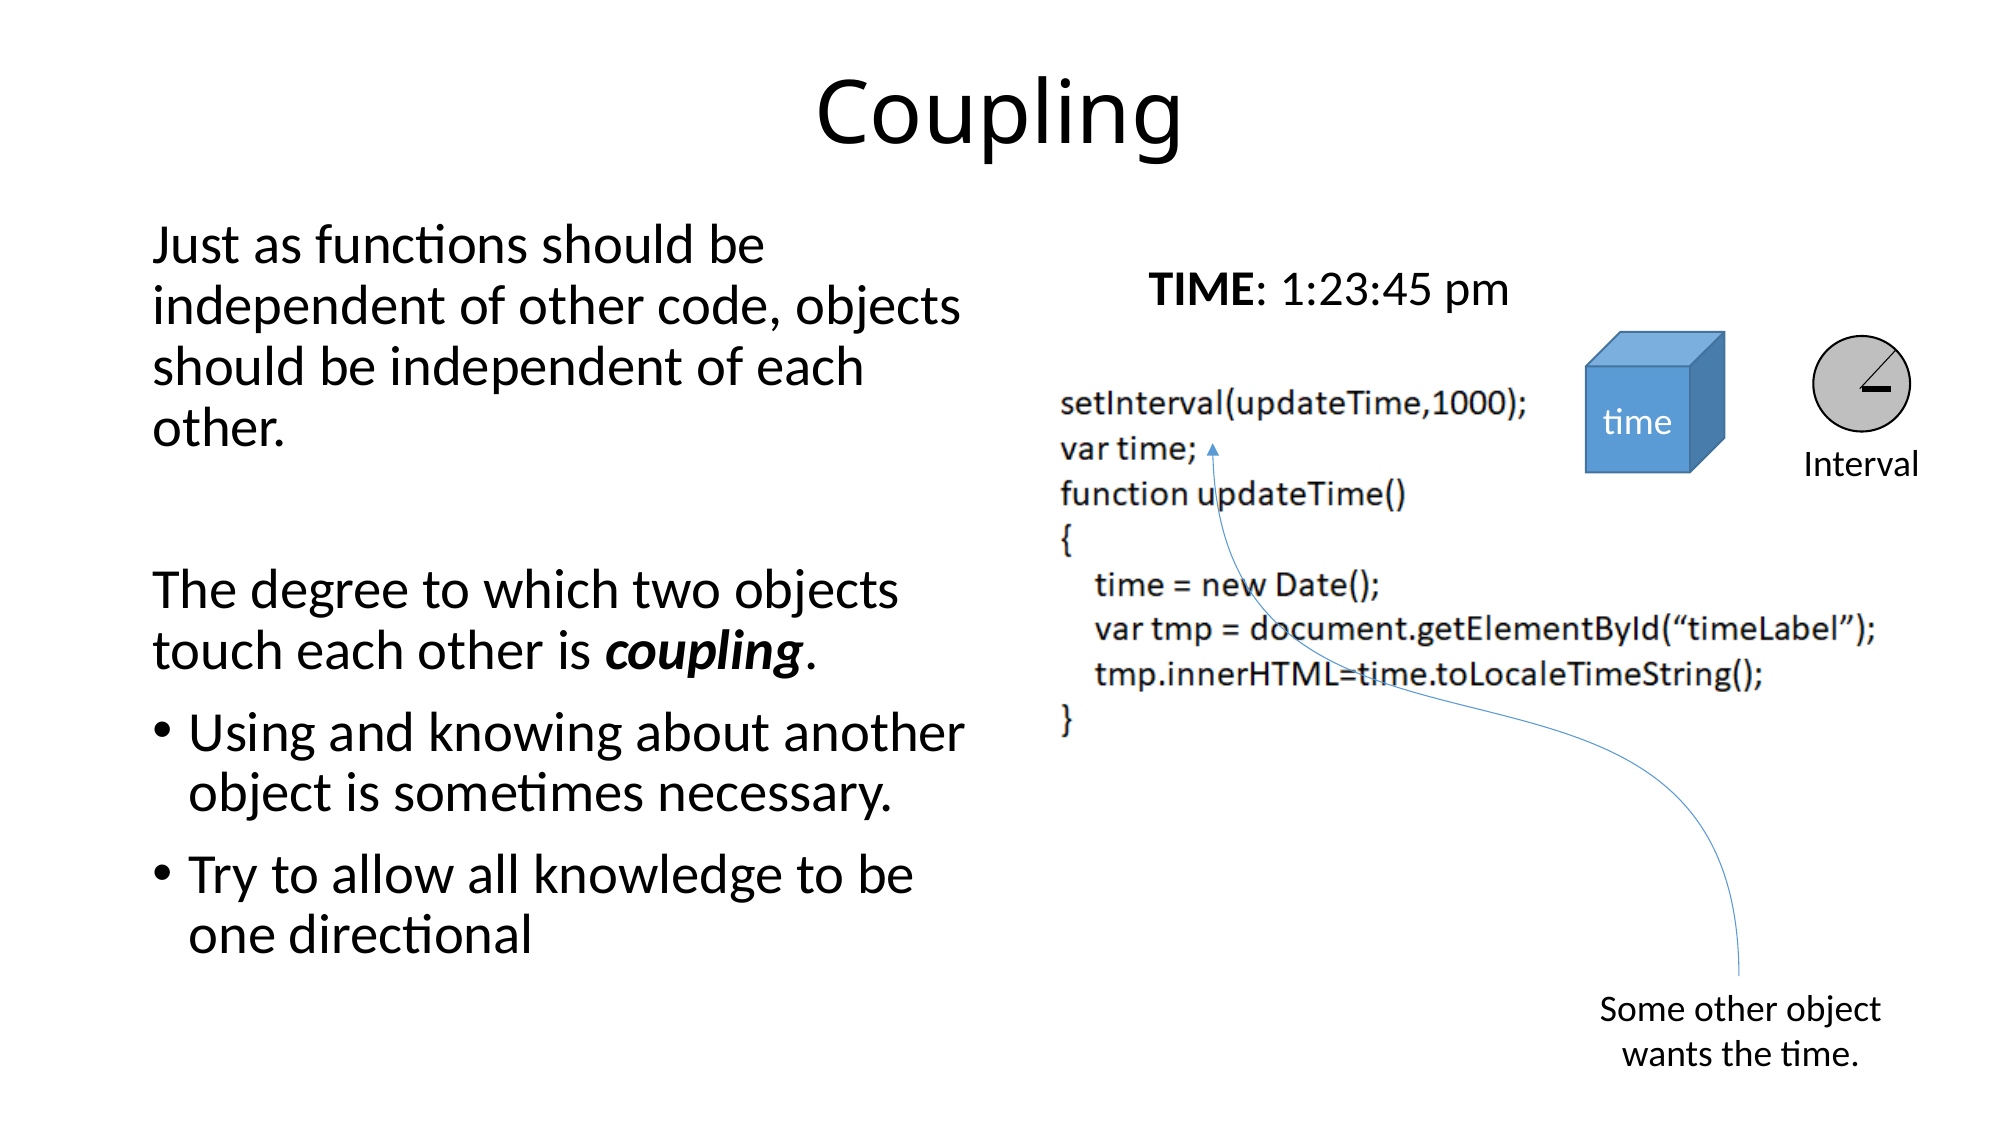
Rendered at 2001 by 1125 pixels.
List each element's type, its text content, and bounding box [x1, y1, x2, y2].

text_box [1209, 446, 1743, 973]
list Just as functions should be independent of other code, objects should be independent of each other. The degree to which two objects touch each other is coupling. Using and knowing about another object is sometimes necessary. Try to allow all knowledge to be one directional [137, 207, 995, 1014]
text_box Interval [1899, 431, 1947, 492]
text_box TIME: 1:23:45 pm [1133, 248, 1656, 323]
text_box time [1584, 330, 1726, 366]
text_box Some other object wants the time. [1550, 976, 1932, 1081]
picture [1037, 366, 1899, 764]
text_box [1813, 335, 1911, 432]
title Coupling [137, 59, 1863, 170]
